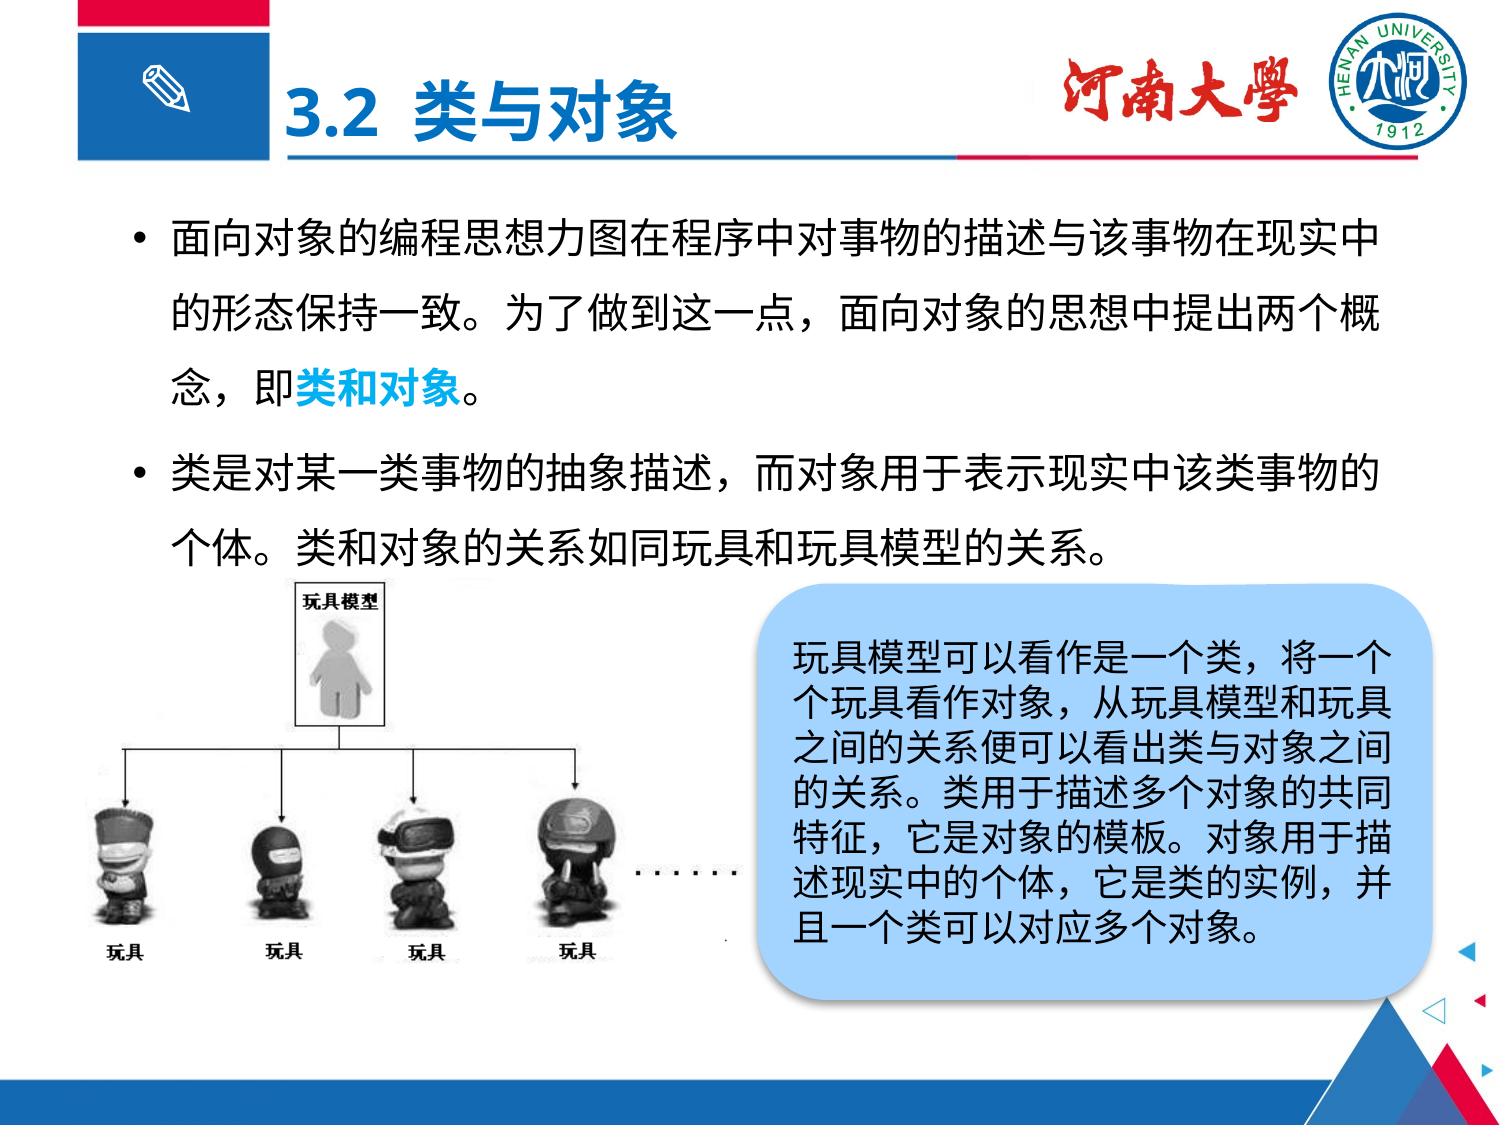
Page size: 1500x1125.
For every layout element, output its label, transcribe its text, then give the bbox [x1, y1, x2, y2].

list 面向对象的编程思想力图在程序中对事物的描述与该事物在现实中的形态保持一致。为了做到这一点，面向对象的思想中提出两个概念，即类和对象。 类是对某一类事物的抽象描述，而对象用于表示现实中该类事物的个体。类和对象的关系如同玩具和玩具模型的关系。 [42, 179, 1433, 616]
text_box 3.2 类与对象 [269, 63, 1081, 156]
text_box 玩具模型可以看作是一个类，将一个个玩具看作对象，从玩具模型和玩具之间的关系便可以看出类与对象之间的关系。类用于描述多个对象的共同特征，它是对象的模板。对象用于描述现实中的个体，它是类的实例，并且一个类可以对应多个对象。 [757, 583, 1433, 1000]
picture [0, 0, 1500, 1125]
